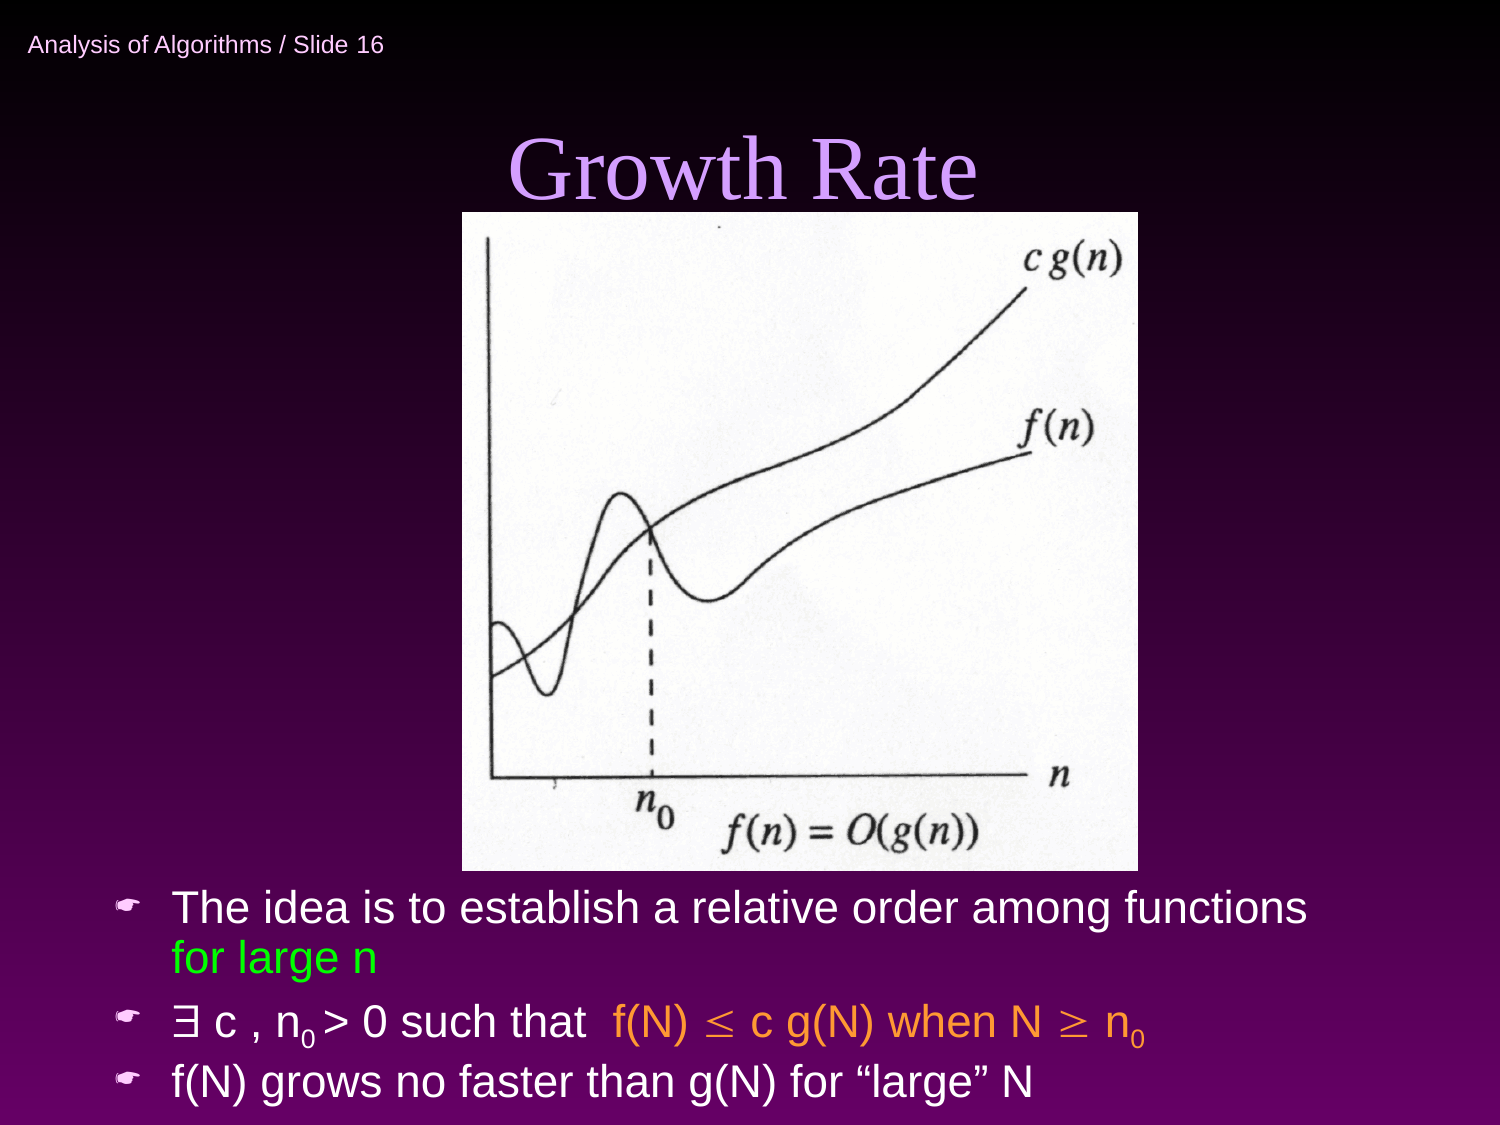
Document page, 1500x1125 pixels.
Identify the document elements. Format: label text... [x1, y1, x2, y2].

picture [462, 212, 1138, 871]
title Growth Rate [99, 37, 1388, 226]
list The idea is to establish a relative order among functions for large n  c , n0 > 0 such that f(N)  c g(N) when N  n0 f(N) grows no faster than g(N) for “large” N [99, 274, 1388, 1063]
